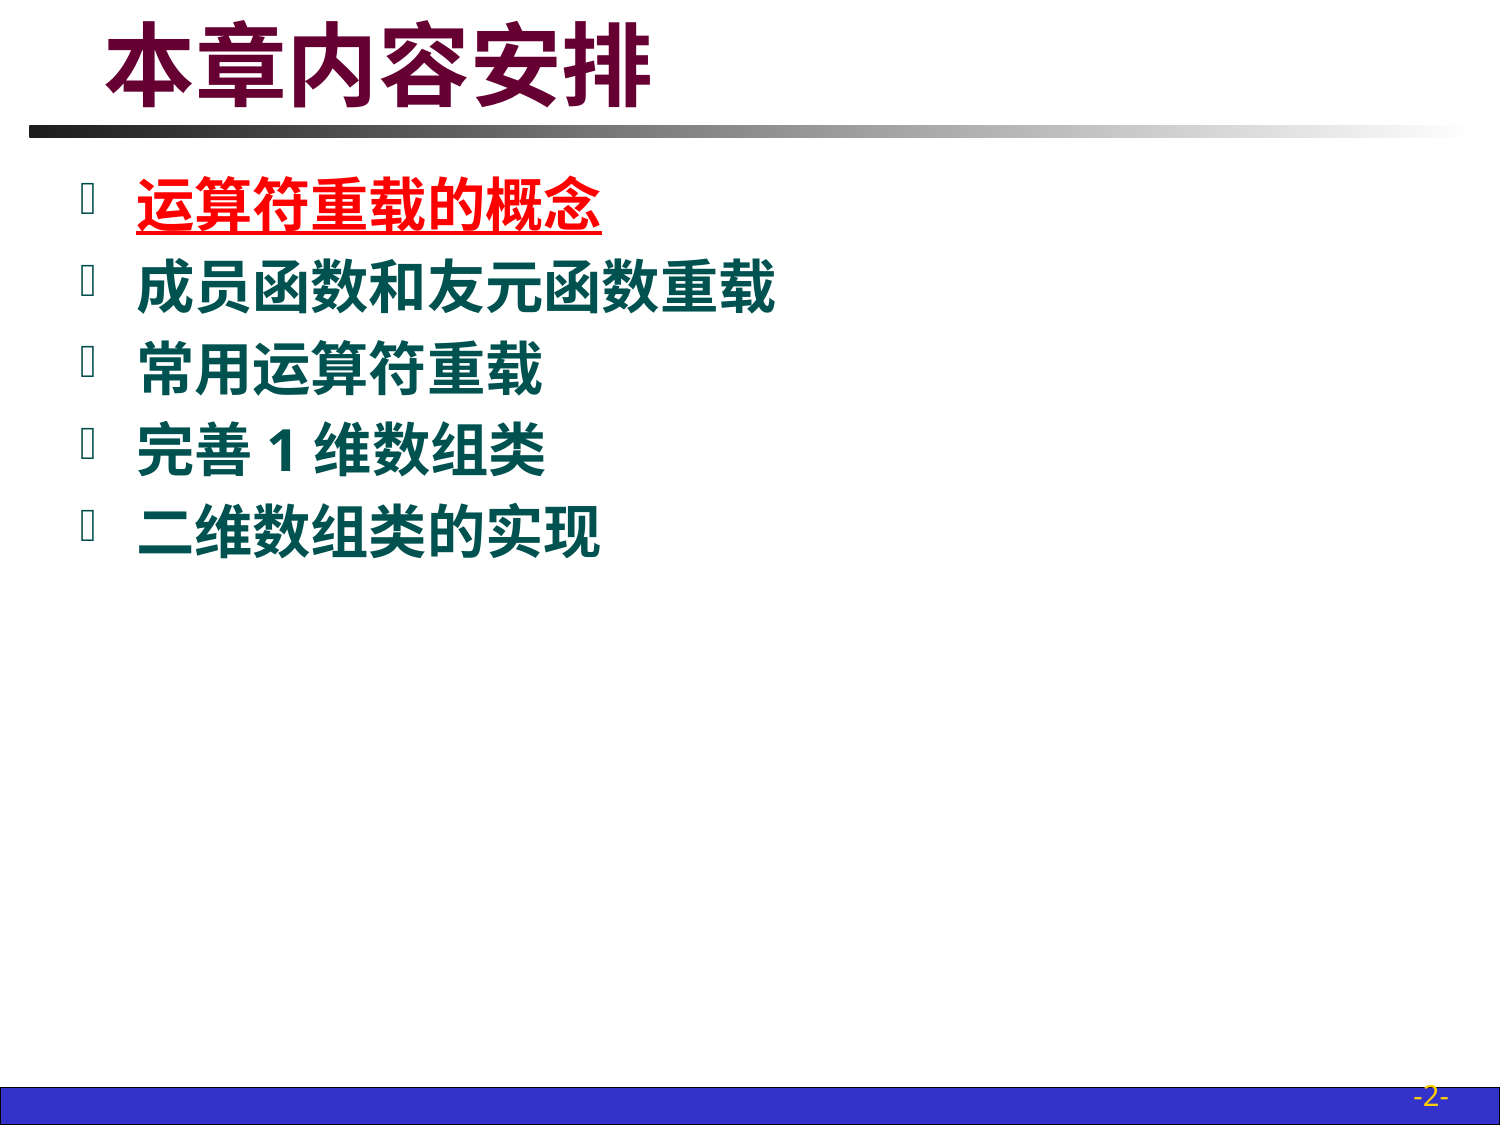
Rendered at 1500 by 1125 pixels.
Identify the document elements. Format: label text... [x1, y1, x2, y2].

list 运算符重载的概念 成员函数和友元函数重载 常用运算符重载 完善1维数组类 二维数组类的实现 [64, 160, 1436, 1012]
slide_number -2- [1151, 1074, 1465, 1125]
title 本章内容安排 [88, 18, 1398, 126]
